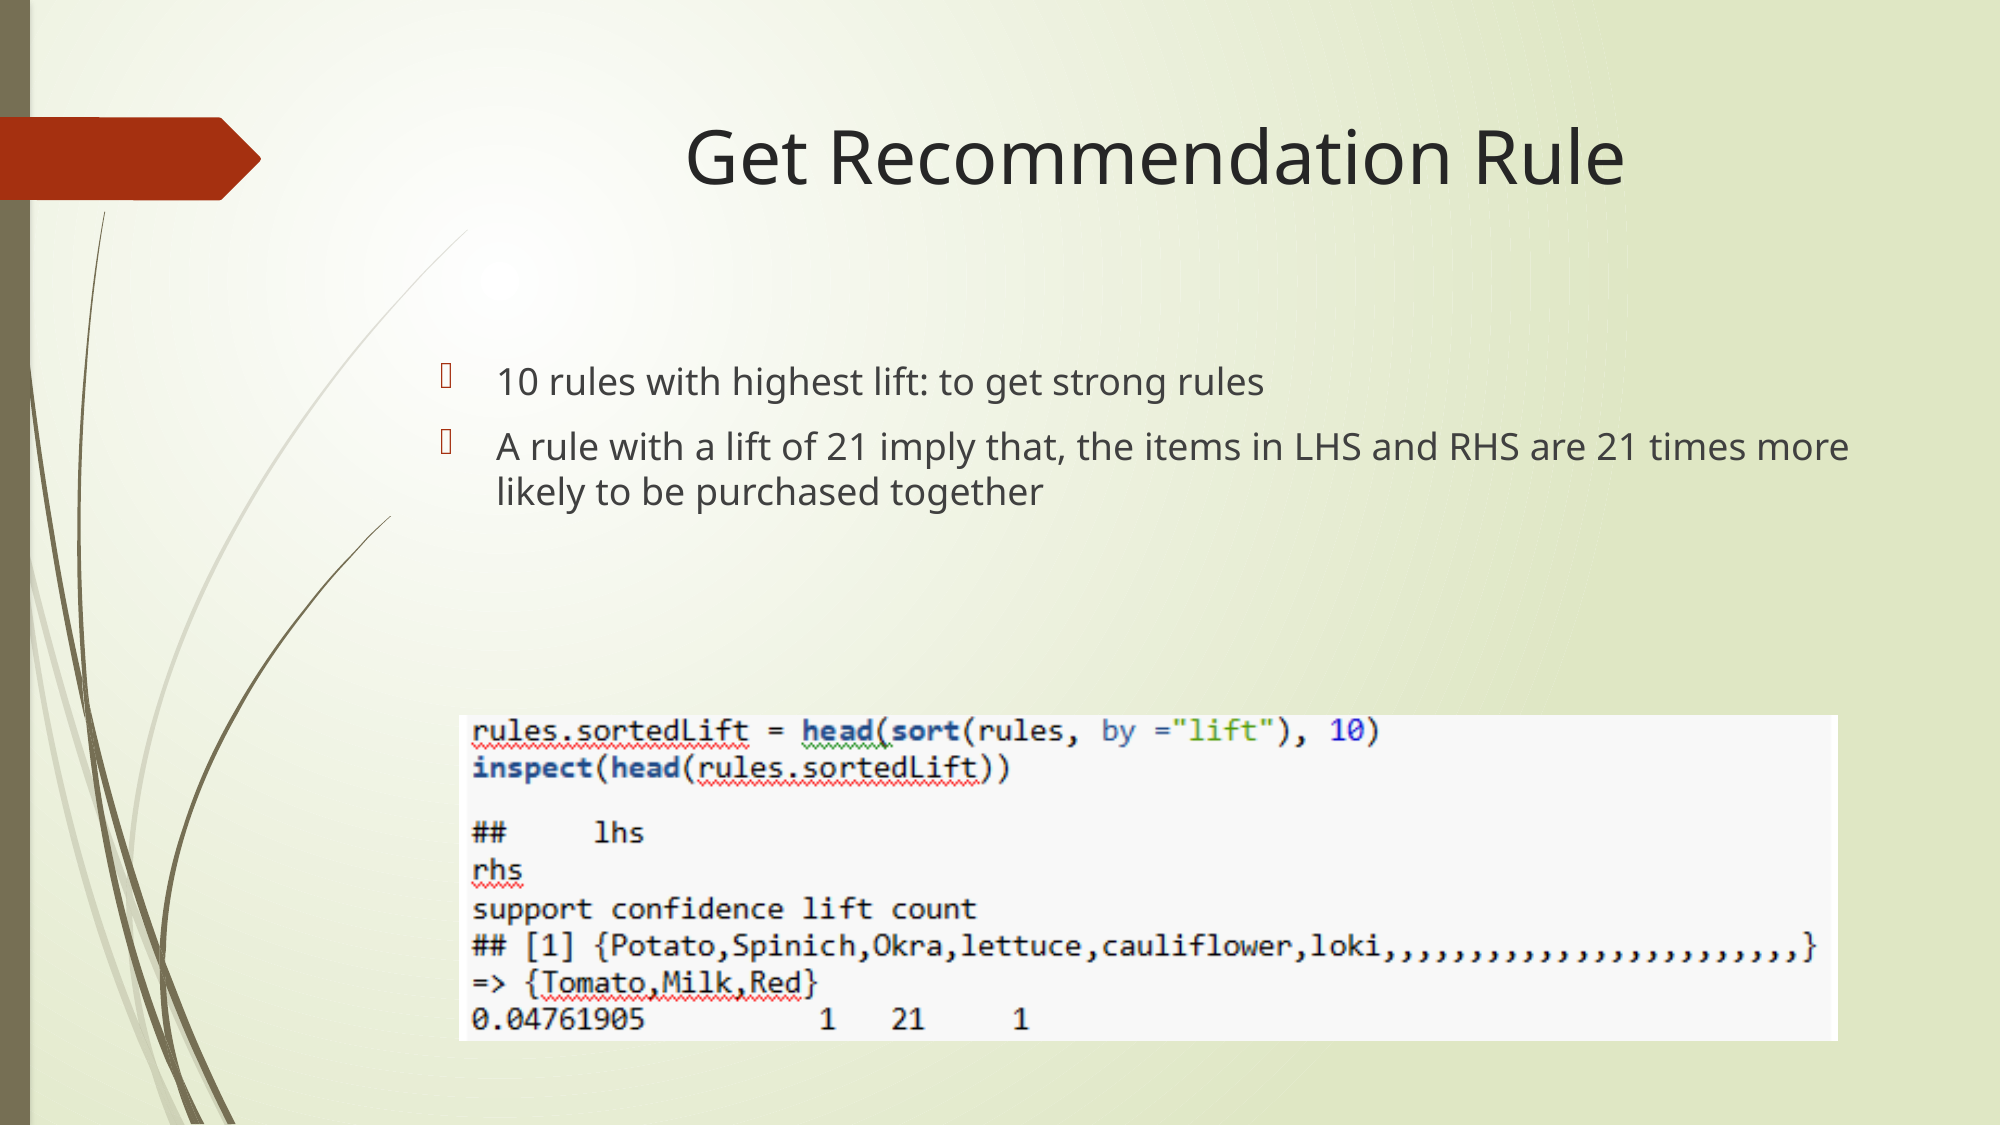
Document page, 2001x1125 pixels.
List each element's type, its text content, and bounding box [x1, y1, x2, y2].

title Get Recommendation Rule [424, 102, 1888, 313]
picture [459, 715, 1838, 1042]
list 10 rules with highest lift: to get strong rules A rule with a lift of 21 imply that, the items in LHS and RHS are 21 times more likely to be purchased together [424, 349, 1888, 649]
